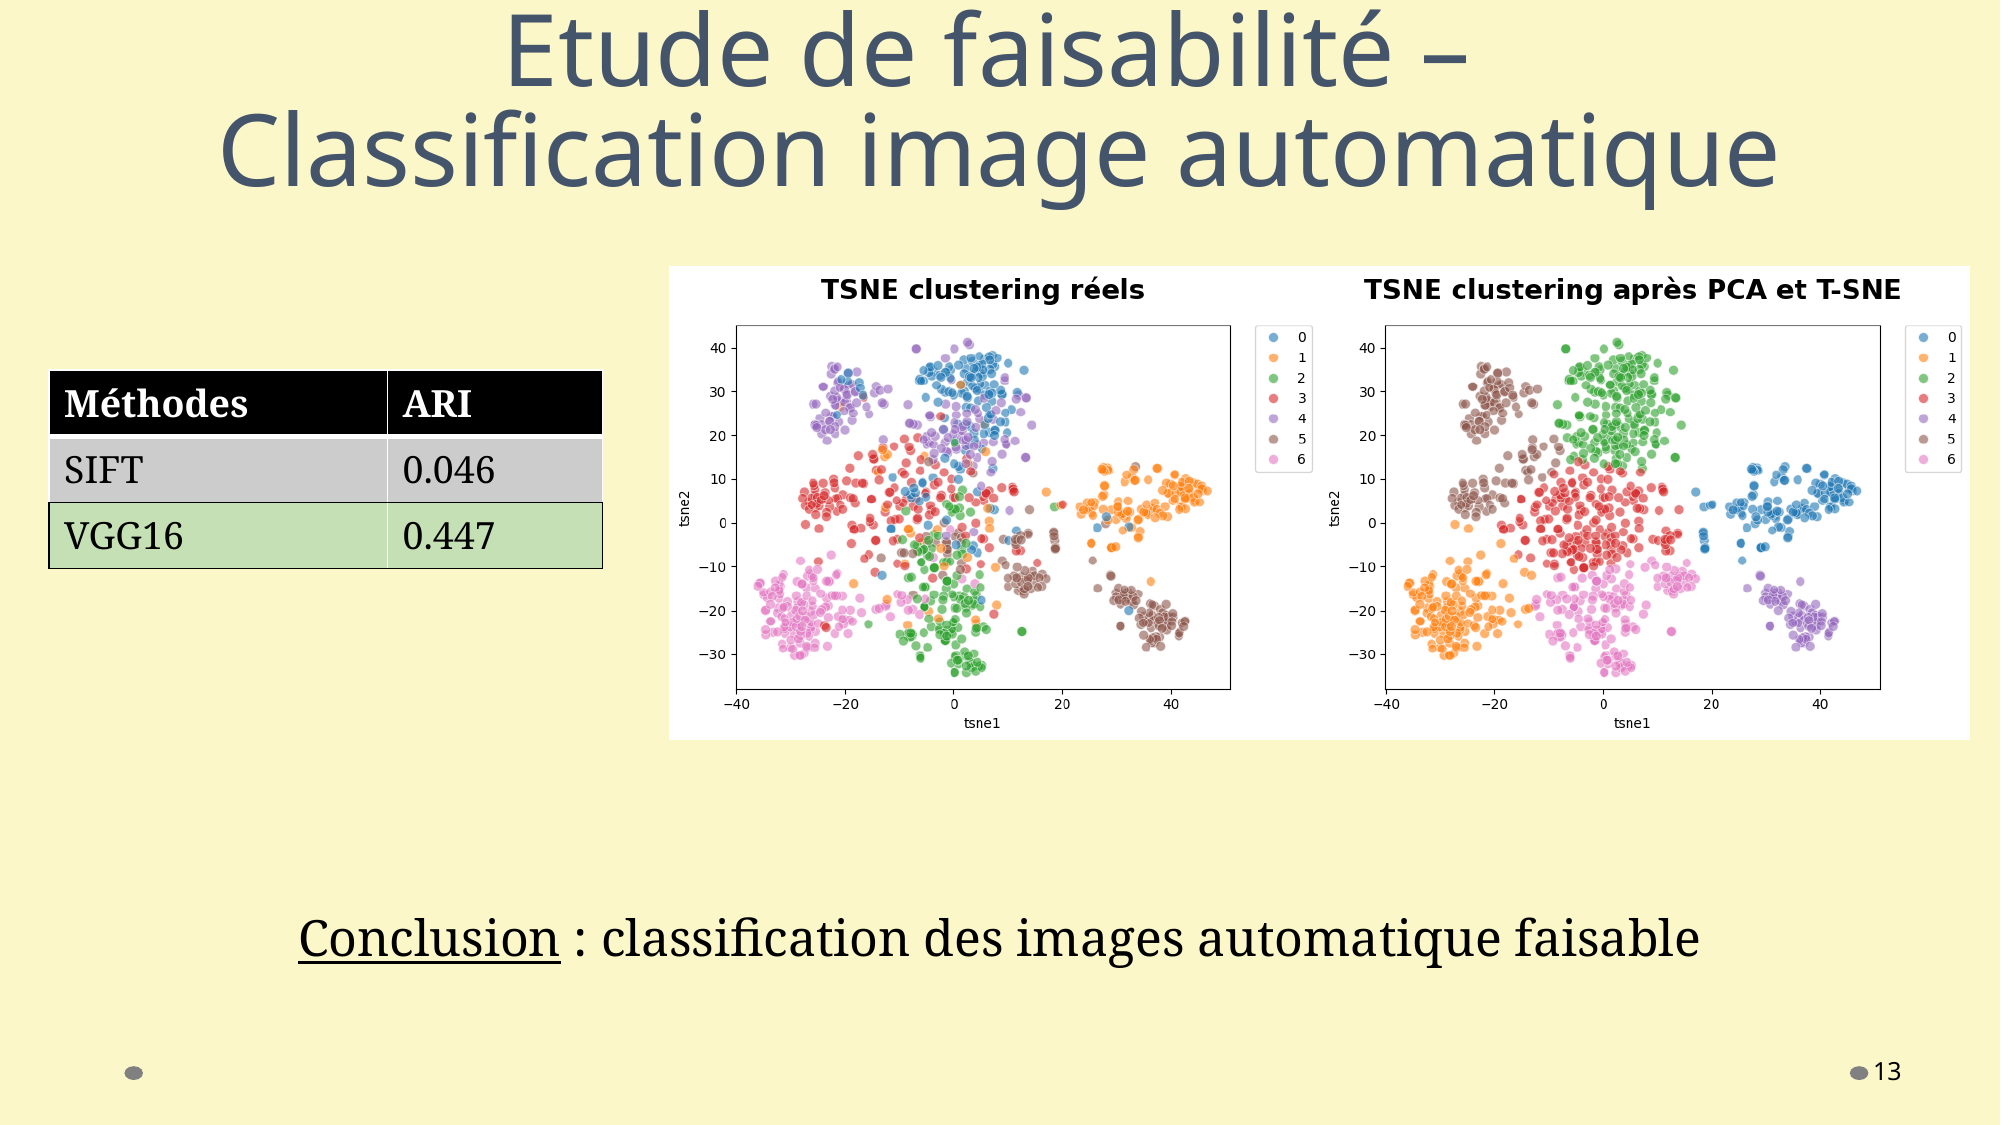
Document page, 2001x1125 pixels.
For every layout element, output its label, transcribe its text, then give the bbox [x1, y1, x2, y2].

table_header ARI [388, 371, 602, 434]
picture [669, 266, 1970, 740]
table_cell VGG16 [50, 503, 387, 568]
slide_number 13 [1868, 1042, 1992, 1103]
table_cell 0.447 [388, 503, 602, 568]
text_box Conclusion : classification des images automatique faisable [0, 899, 2000, 975]
title Etude de faisabilité – Classification image automatique [99, 0, 1900, 214]
table_header Méthodes [50, 371, 387, 434]
table_cell SIFT [50, 439, 387, 502]
table_cell 0.046 [388, 439, 602, 502]
